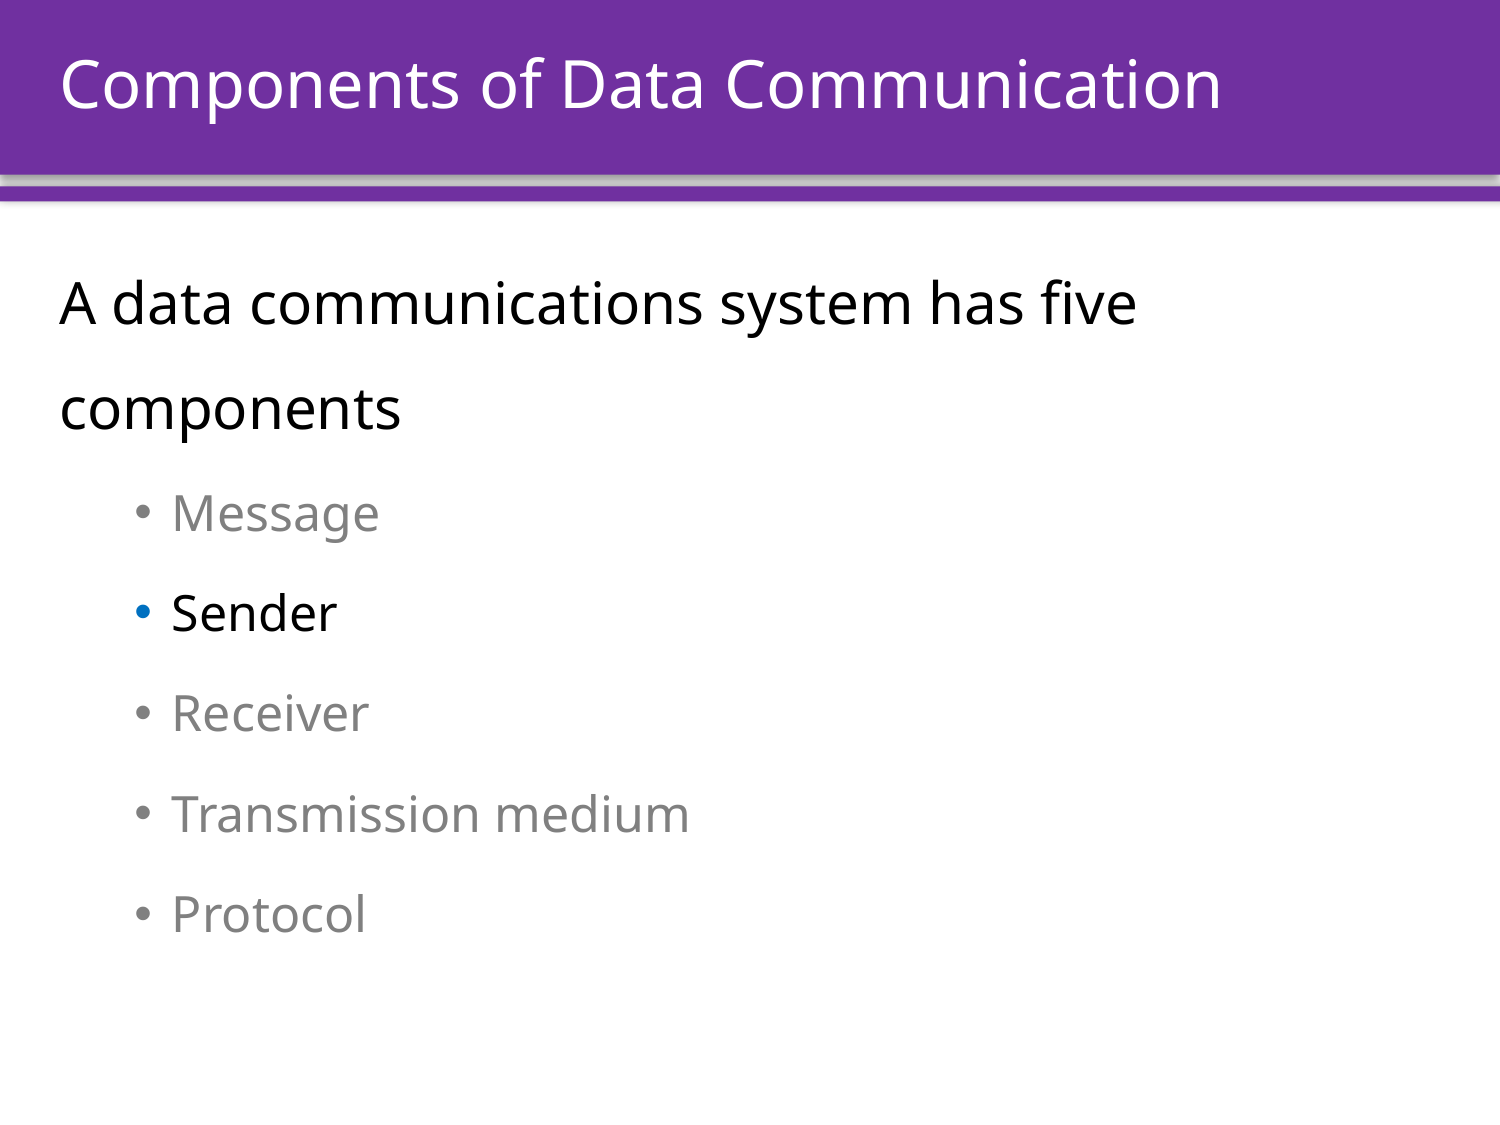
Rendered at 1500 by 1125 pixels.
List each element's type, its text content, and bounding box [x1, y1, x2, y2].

title Components of Data Communication [44, 0, 1464, 175]
list A data communications system has five components Message Sender Receiver Transmission medium Protocol [44, 223, 1464, 1043]
